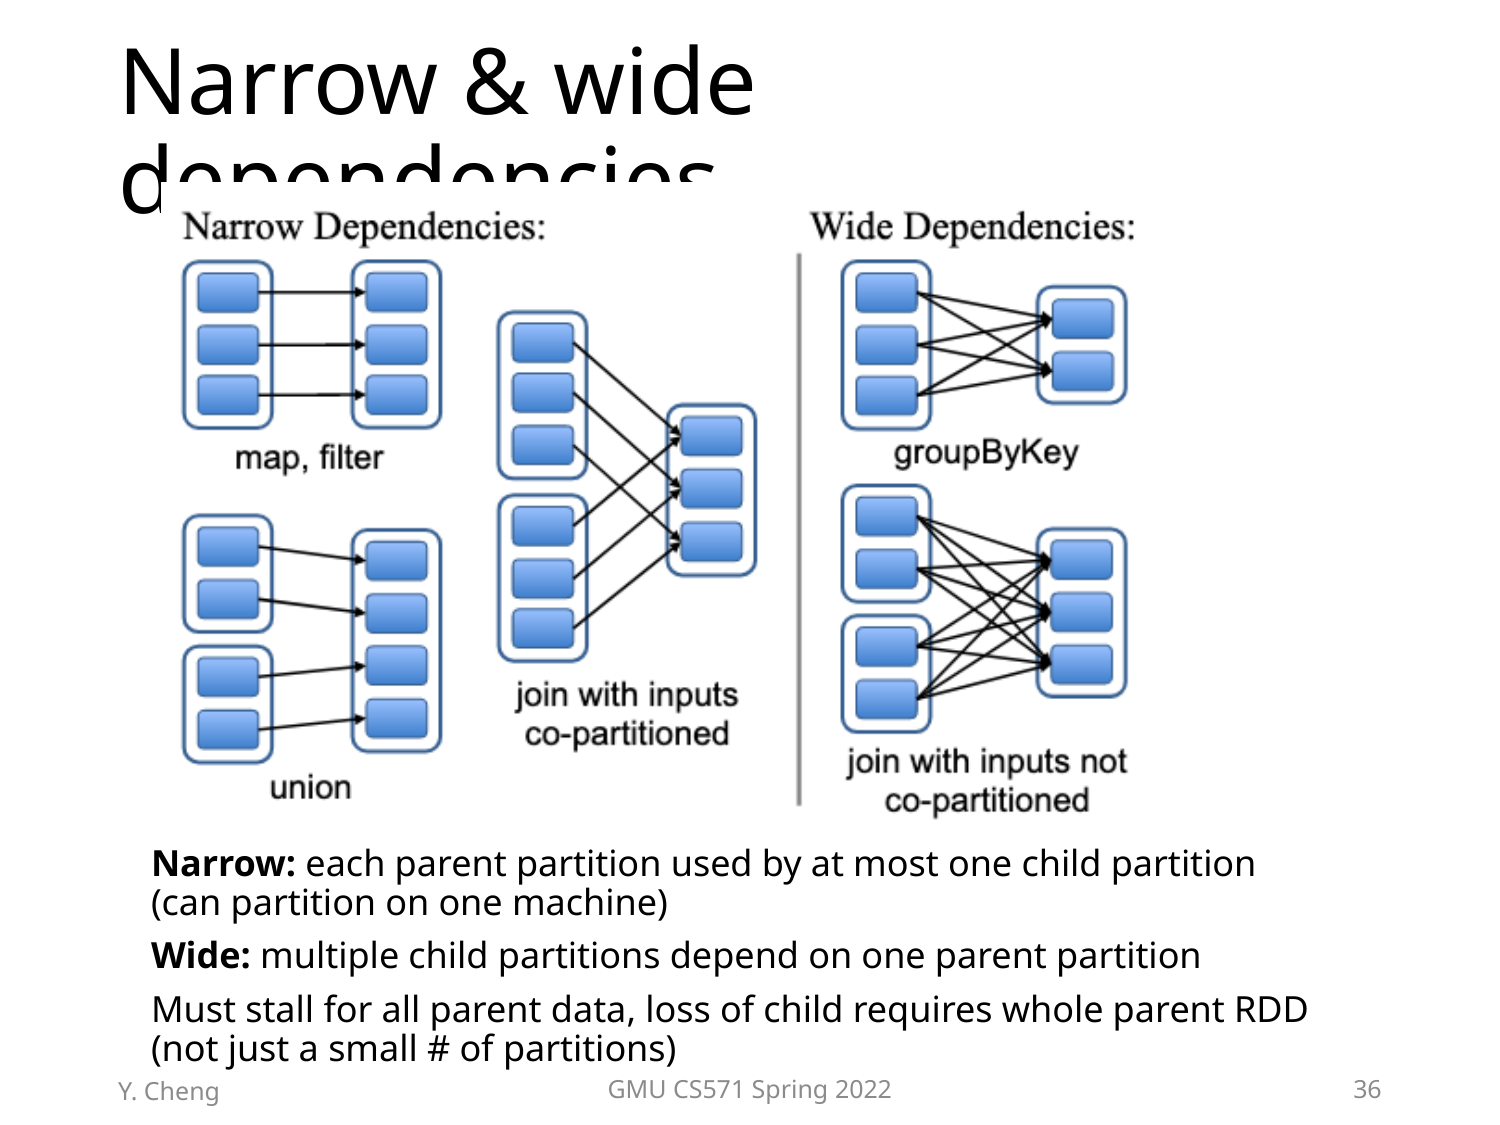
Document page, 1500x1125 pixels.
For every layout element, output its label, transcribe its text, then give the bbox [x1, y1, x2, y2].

slide_number Y. Cheng [103, 1060, 441, 1121]
list Narrow: each parent partition used by at most one child partition (can partition on one machine) Wide: multiple child partitions depend on one parent partition Must stall for all parent data, loss of child requires whole parent RDD (not just a small # of partitions) [136, 837, 1339, 1077]
footer GMU CS571 Spring 2022 [496, 1077, 1004, 1121]
title Narrow & wide dependencies [103, 25, 1397, 243]
picture [161, 182, 1169, 838]
slide_number 36 [1059, 1060, 1397, 1121]
